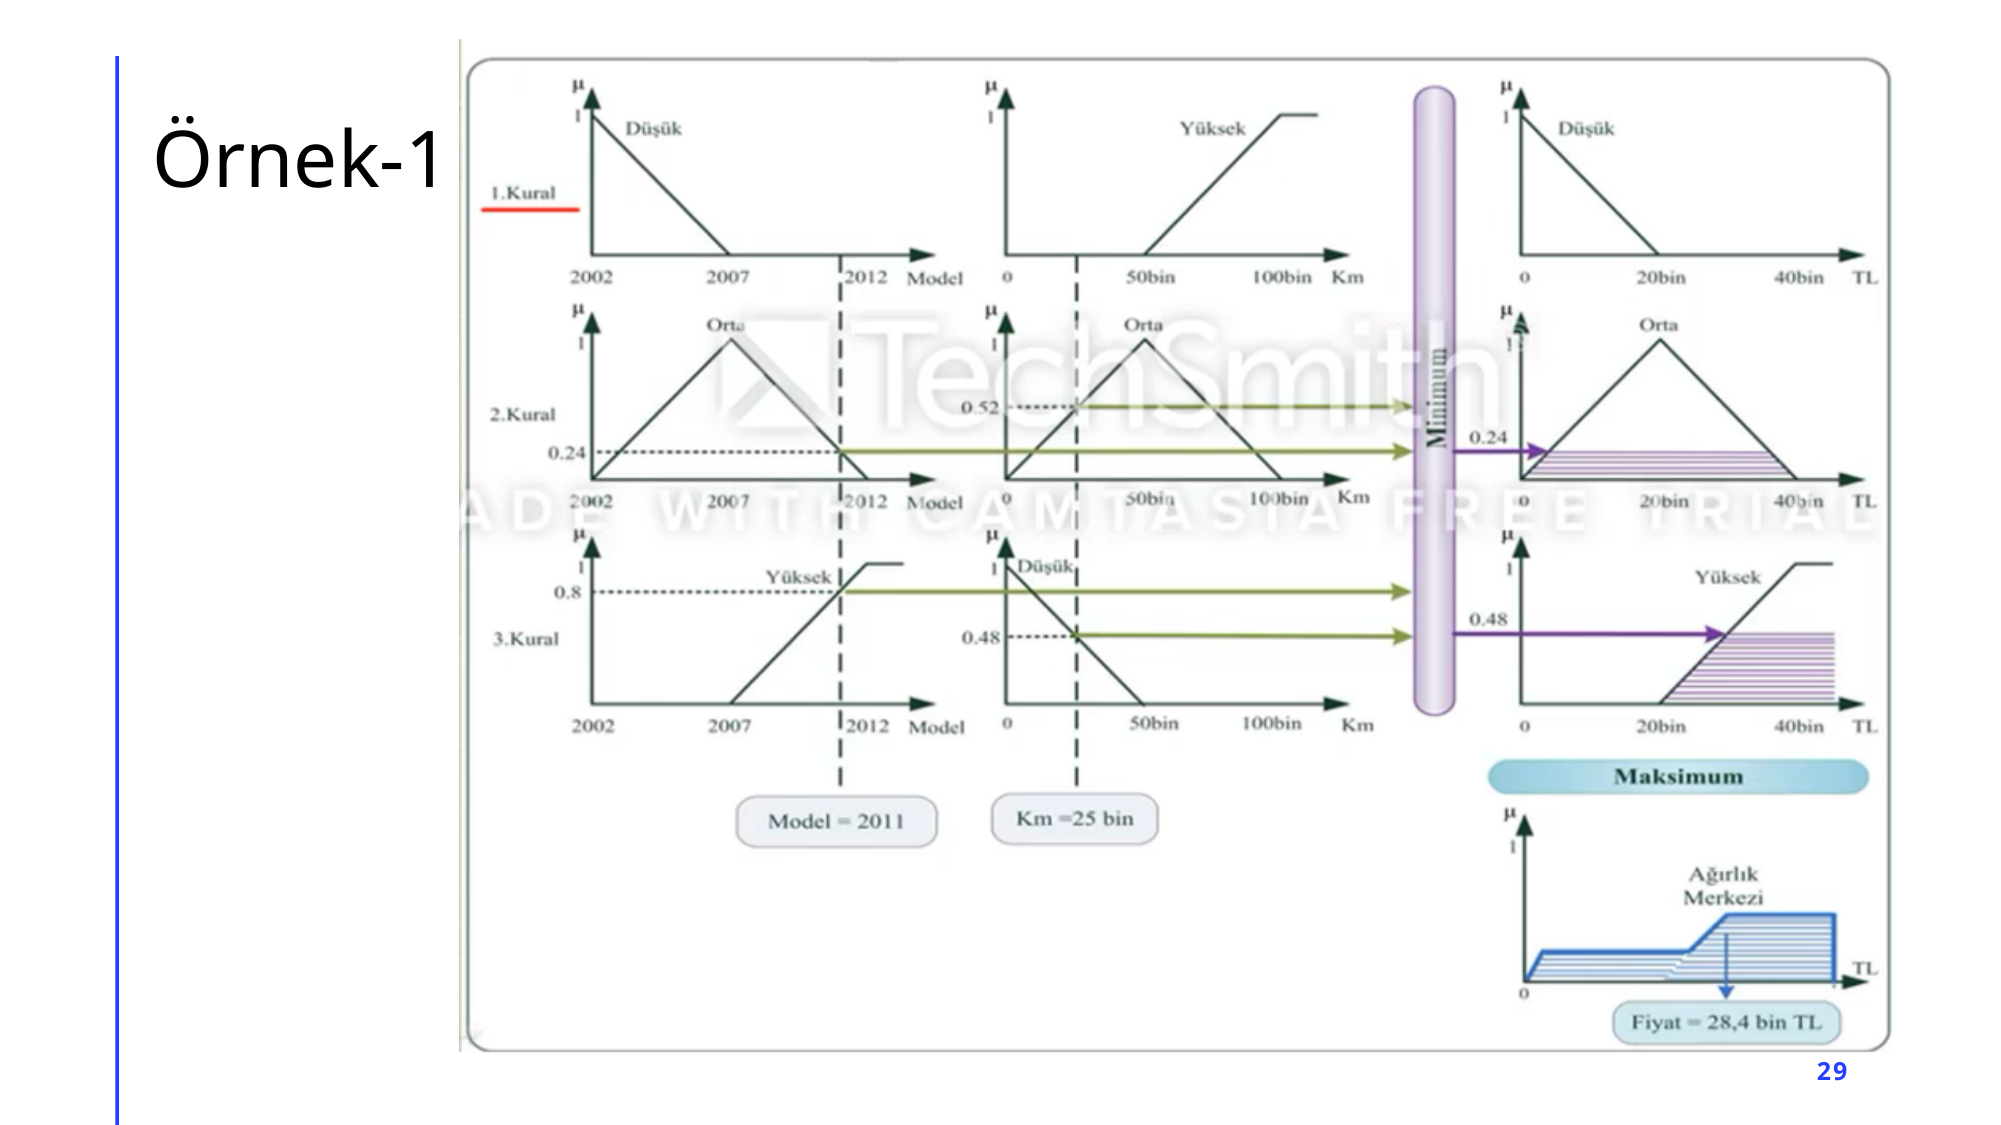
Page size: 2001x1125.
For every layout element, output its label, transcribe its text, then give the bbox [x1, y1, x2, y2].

picture [459, 39, 1896, 1057]
slide_number 29 [1412, 1057, 1863, 1103]
title Örnek-1 [137, 111, 459, 212]
